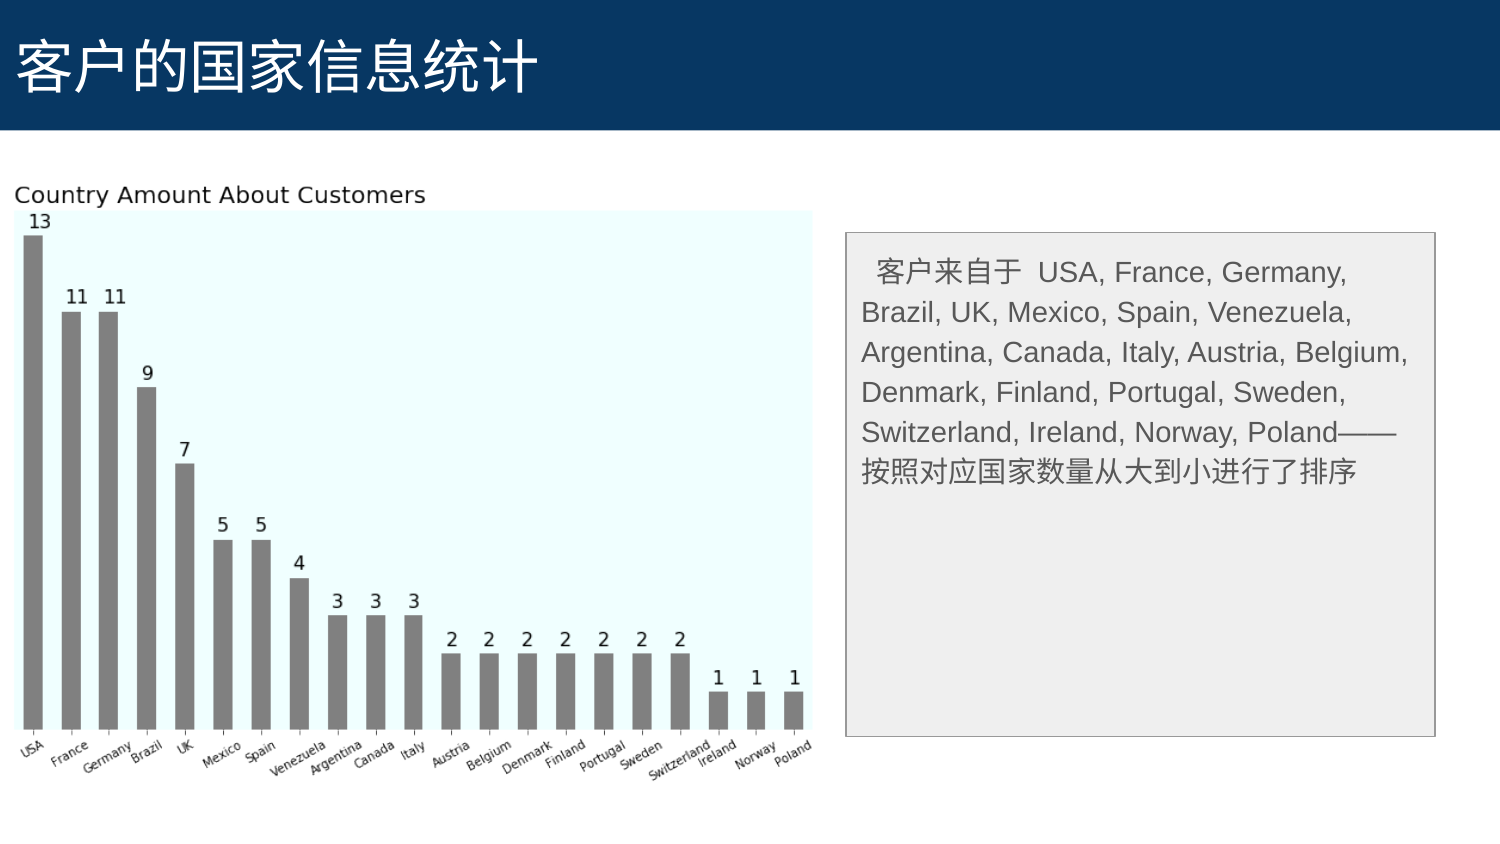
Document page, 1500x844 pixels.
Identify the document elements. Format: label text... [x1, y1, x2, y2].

picture [1, 177, 827, 793]
list 客户来自于 USA, France, Germany, Brazil, UK, Mexico, Spain, Venezuela, Argentina, Canada, Italy, Austria, Belgium, Denmark, Finland, Portugal, Sweden, Switzerland, Ireland, Norway, Poland——按照对应国家数量从大到小进行了排序 [845, 232, 1436, 738]
title 客户的国家信息统计 [0, 0, 1500, 131]
